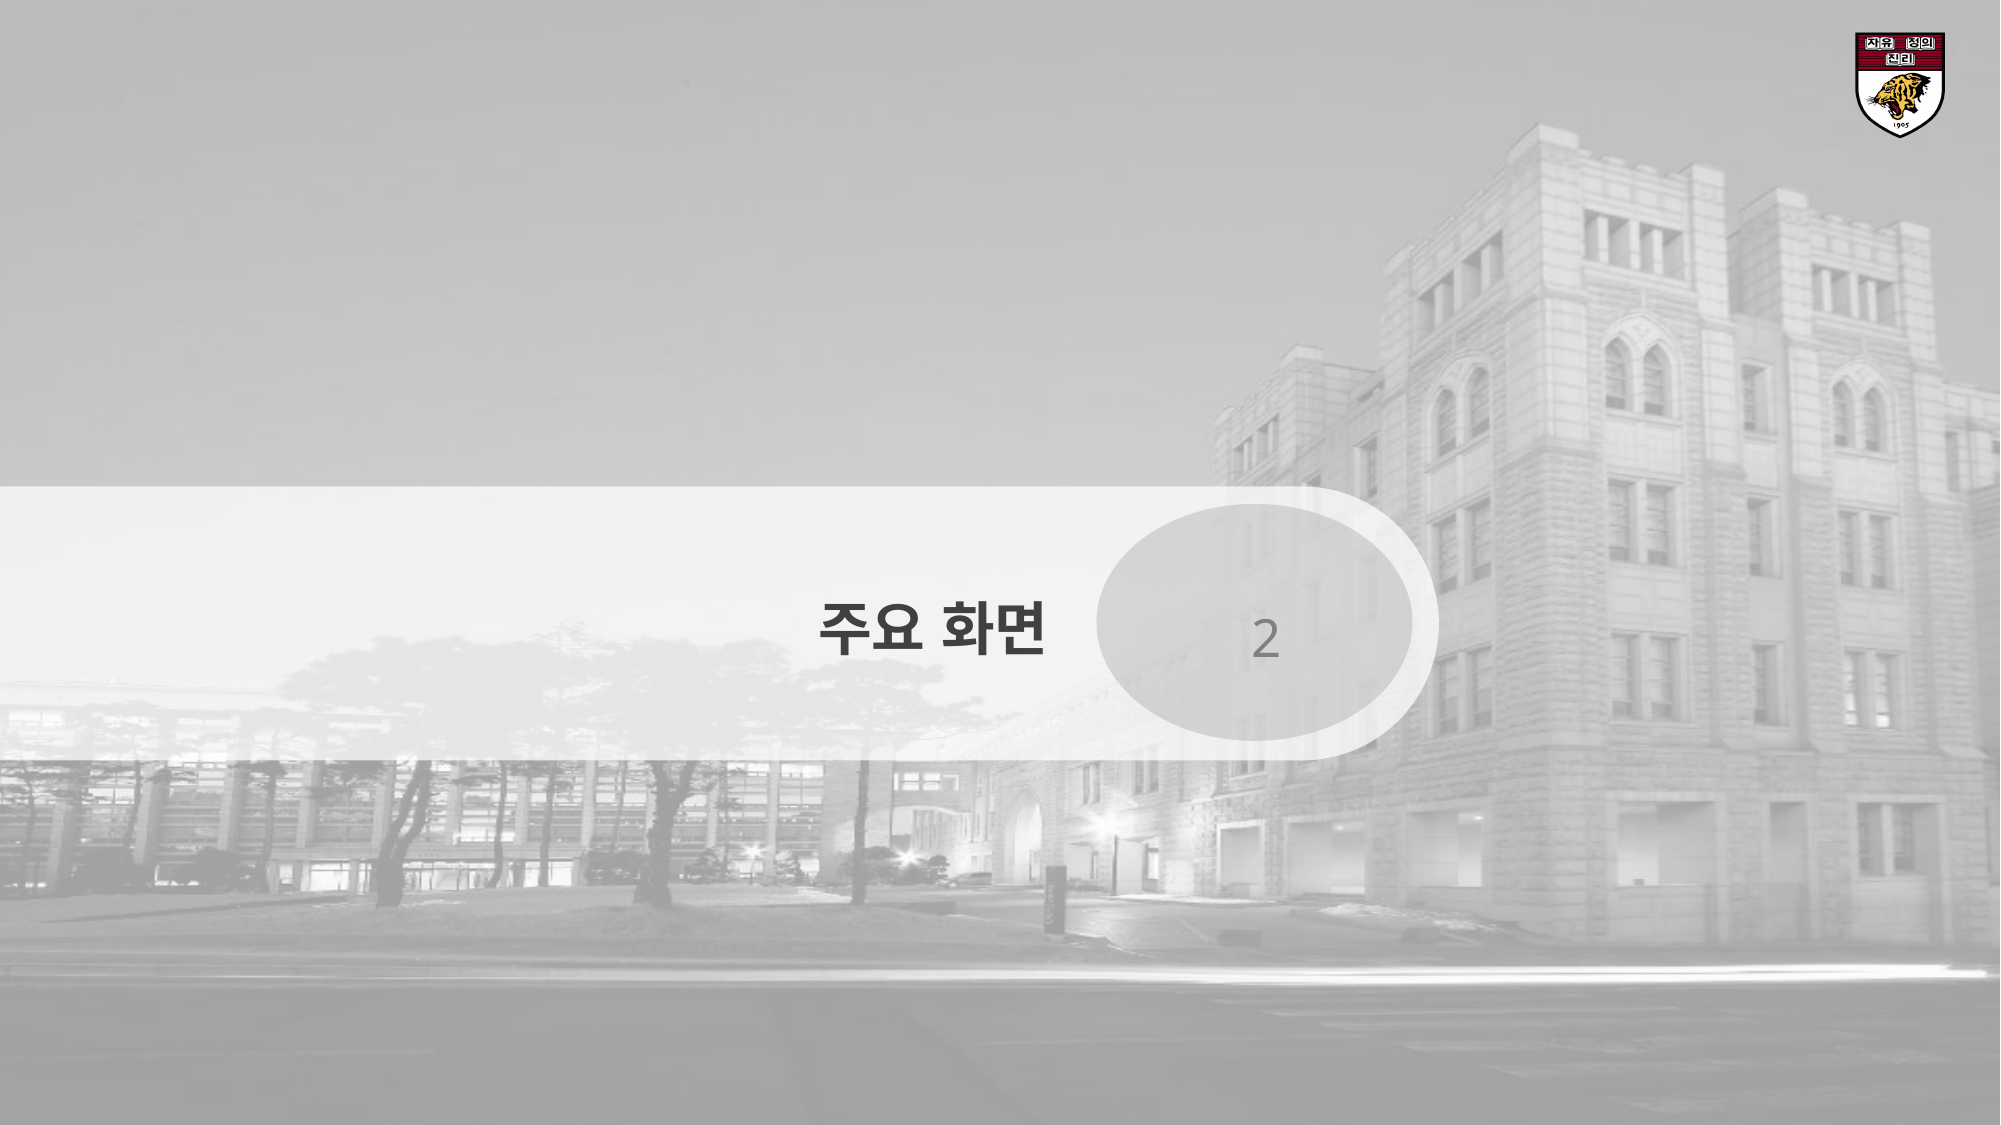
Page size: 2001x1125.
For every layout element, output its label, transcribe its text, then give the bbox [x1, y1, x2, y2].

picture [1827, 19, 1975, 151]
list 주요 화면 [305, 592, 1064, 604]
list 2 [286, 604, 1297, 677]
